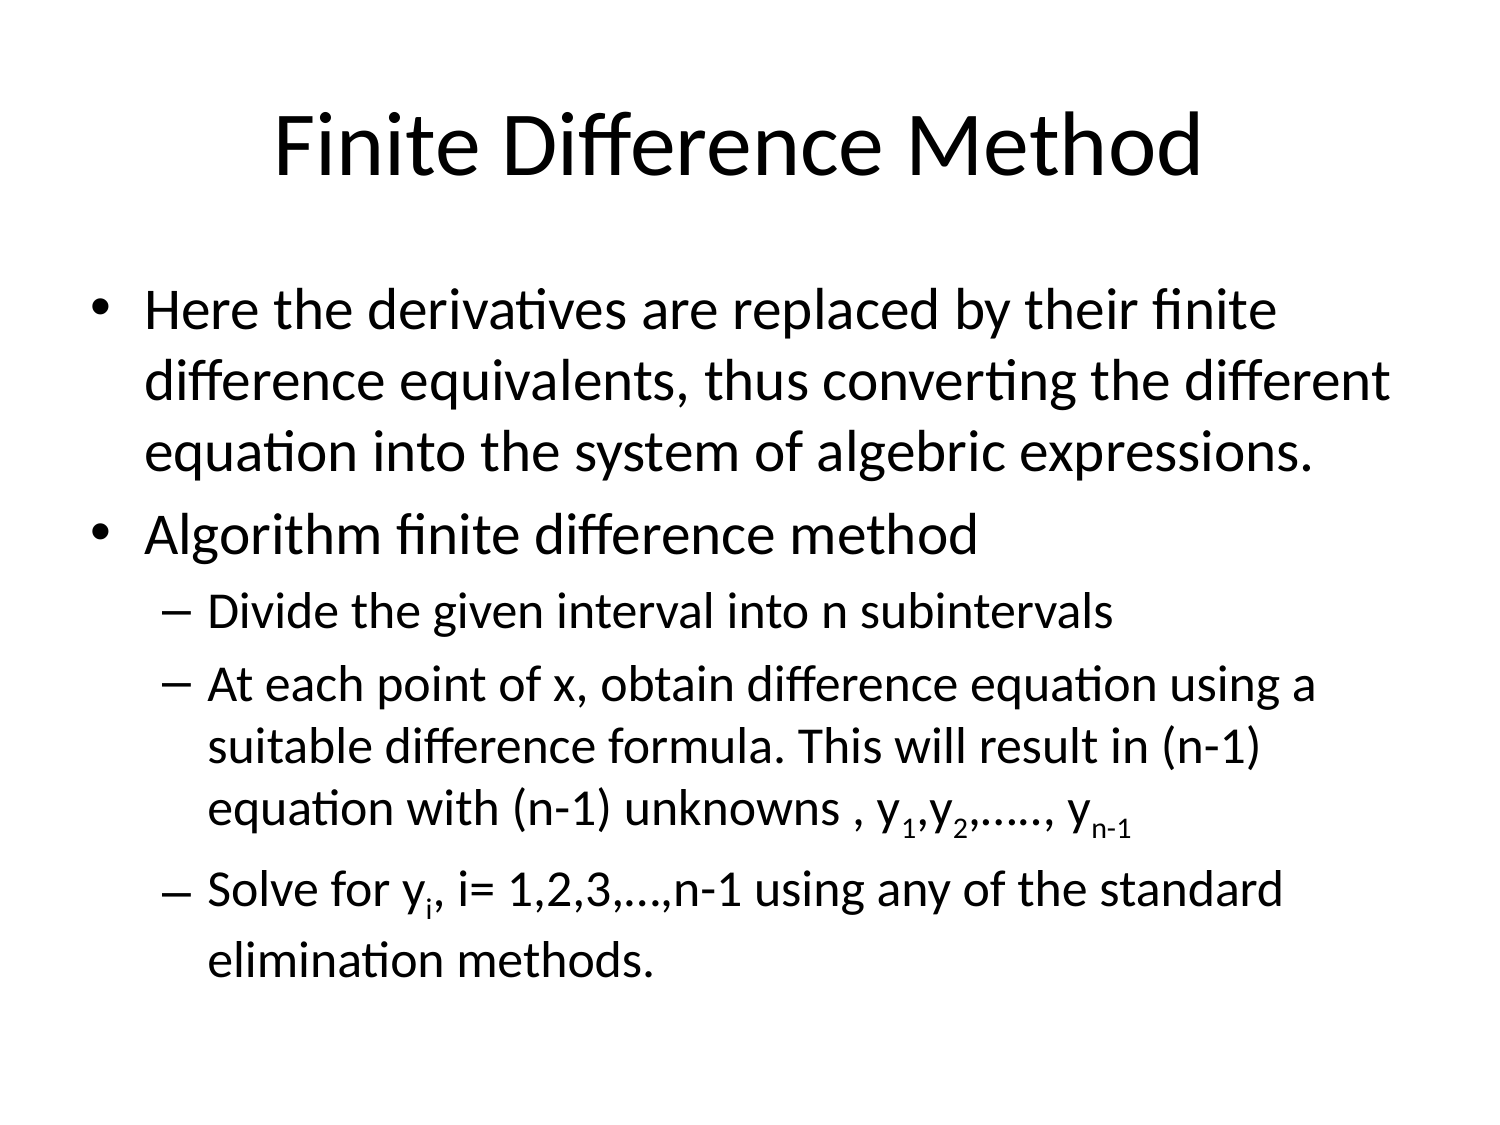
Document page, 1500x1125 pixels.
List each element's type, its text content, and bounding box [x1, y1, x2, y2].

title Finite Difference Method [75, 45, 1425, 233]
list Here the derivatives are replaced by their finite difference equivalents, thus converting the different equation into the system of algebric expressions. Algorithm finite difference method Divide the given interval into n subintervals At each point of x, obtain difference equation using a suitable difference formula. This will result in (n-1) equation with (n-1) unknowns , y1,y2,….., yn-1 Solve for yi, i= 1,2,3,…,n-1 using any of the standard elimination methods. [75, 262, 1425, 1005]
